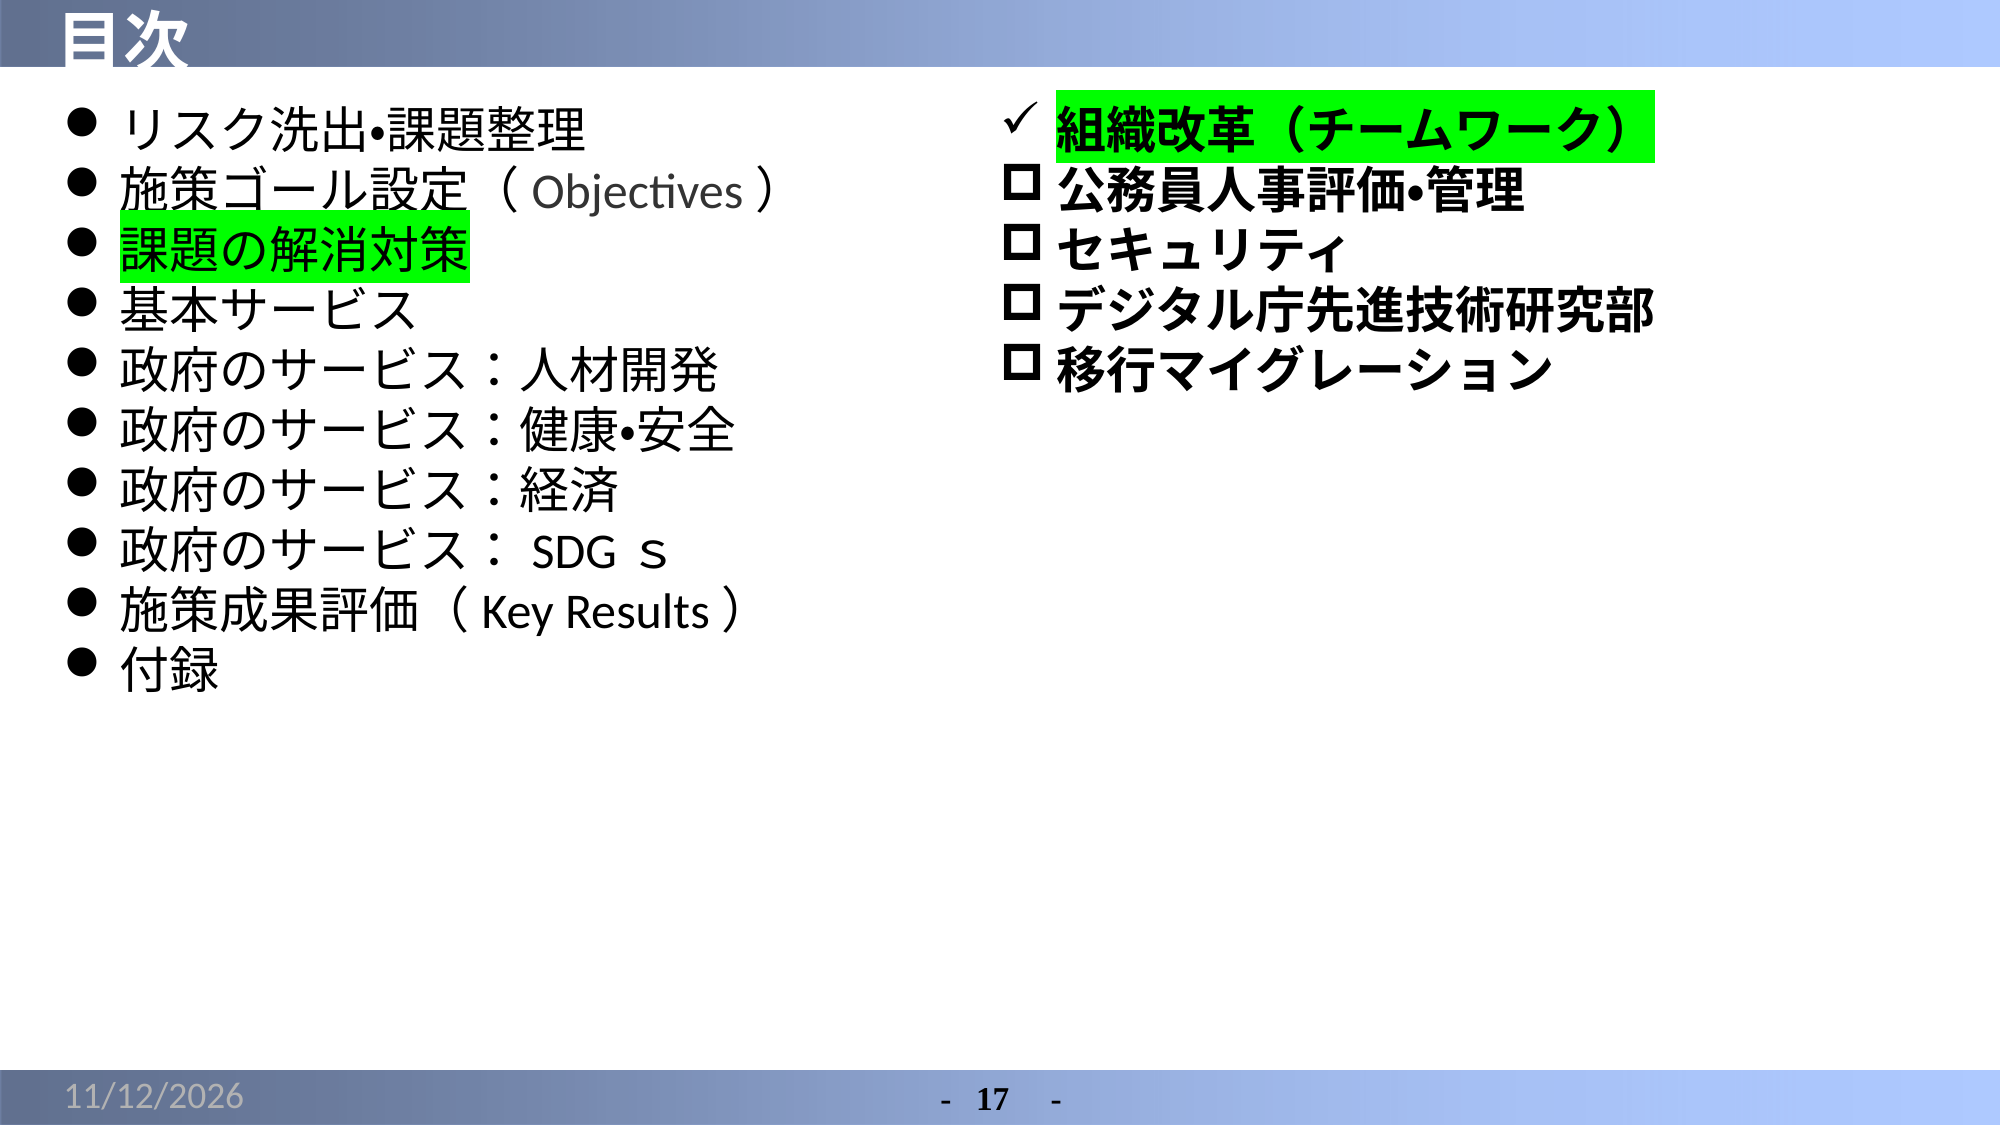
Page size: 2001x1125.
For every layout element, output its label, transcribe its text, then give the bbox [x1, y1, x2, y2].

title 目次 [56, 0, 1937, 81]
list リスク洗出・課題整理 施策ゴール設定（Objectives） 課題の解消対策 基本サービス 政府のサービス：人材開発 政府のサービス：健康・安全 政府のサービス：経済 政府のサービス：SDGｓ 施策成果評価（Key Results） 付録 [63, 98, 1000, 1072]
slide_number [63, 1071, 524, 1117]
slide_number - 17 - [935, 1078, 1065, 1117]
list 組織改革（チームワーク） 公務員人事評価・管理 セキュリティ デジタル庁先進技術研究部 移行マイグレーション [999, 98, 1937, 1033]
